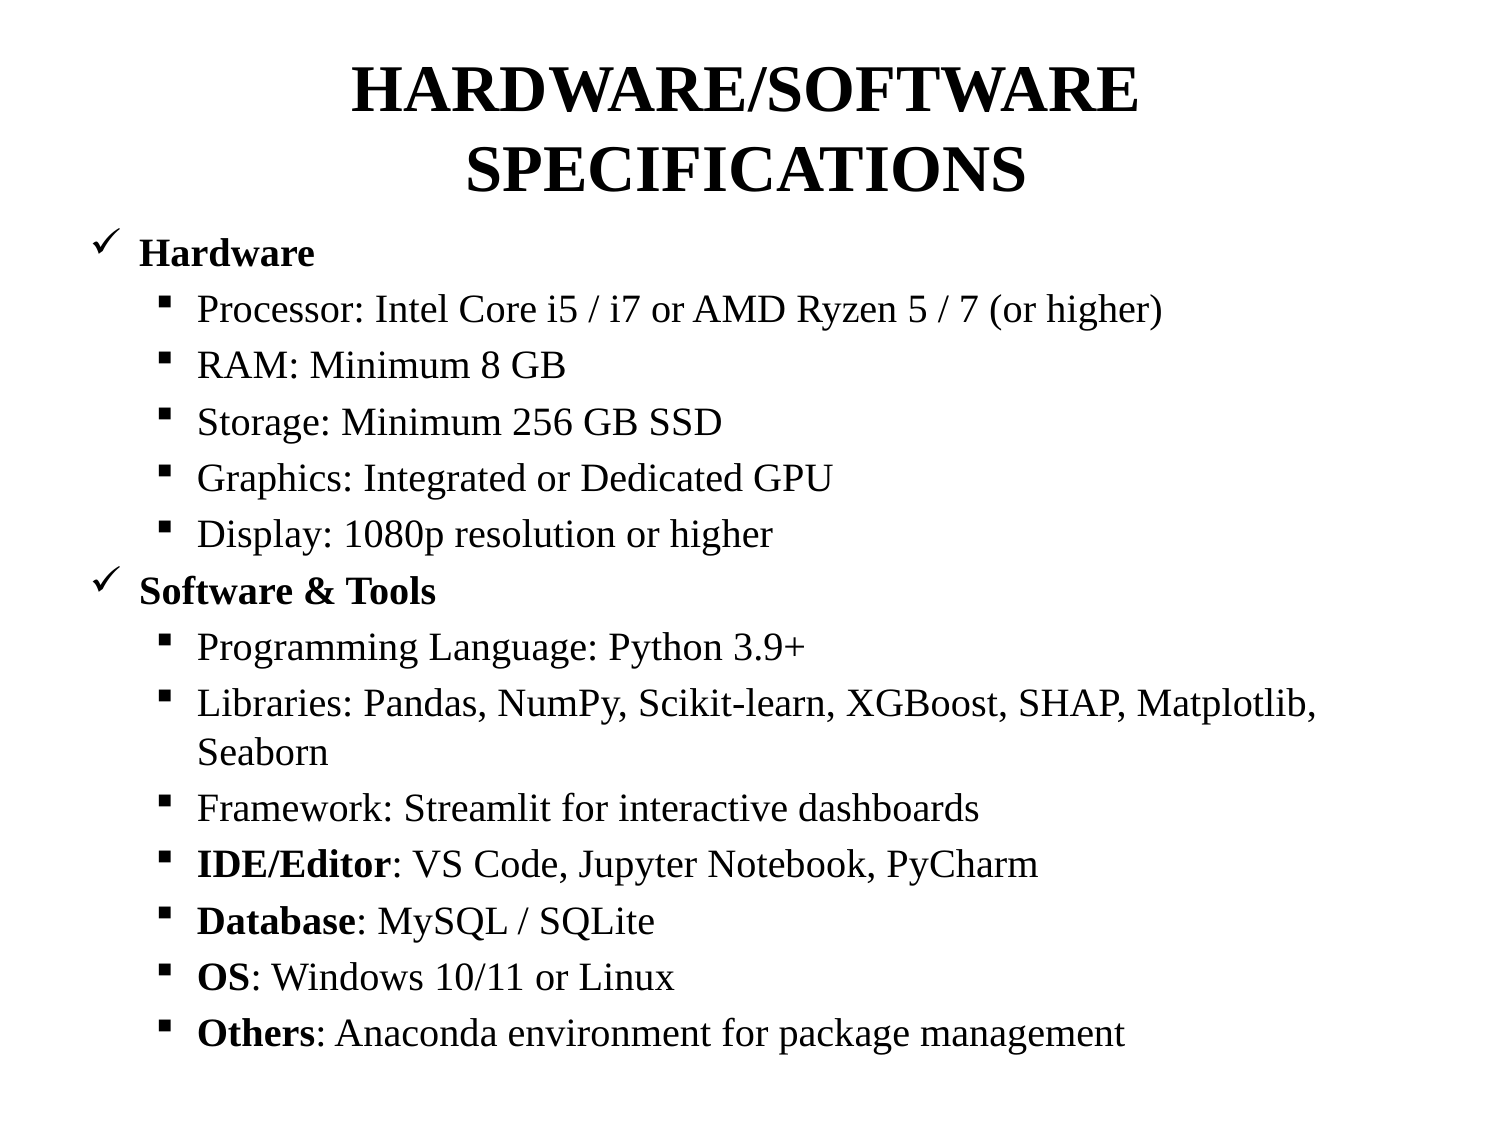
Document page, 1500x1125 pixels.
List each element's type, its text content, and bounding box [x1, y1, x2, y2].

list Hardware Processor: Intel Core i5 / i7 or AMD Ryzen 5 / 7 (or higher) RAM: Minimum 8 GB Storage: Minimum 256 GB SSD Graphics: Integrated or Dedicated GPU Display: 1080p resolution or higher Software & Tools Programming Language: Python 3.9+ Libraries: Pandas, NumPy, Scikit-learn, XGBoost, SHAP, Matplotlib, Seaborn Framework: Streamlit for interactive dashboards IDE/Editor: VS Code, Jupyter Notebook, PyCharm Database: MySQL / SQLite OS: Windows 10/11 or Linux Others: Anaconda environment for package management [74, 218, 1425, 1066]
title HARDWARE/SOFTWARE SPECIFICATIONS [71, 30, 1422, 219]
